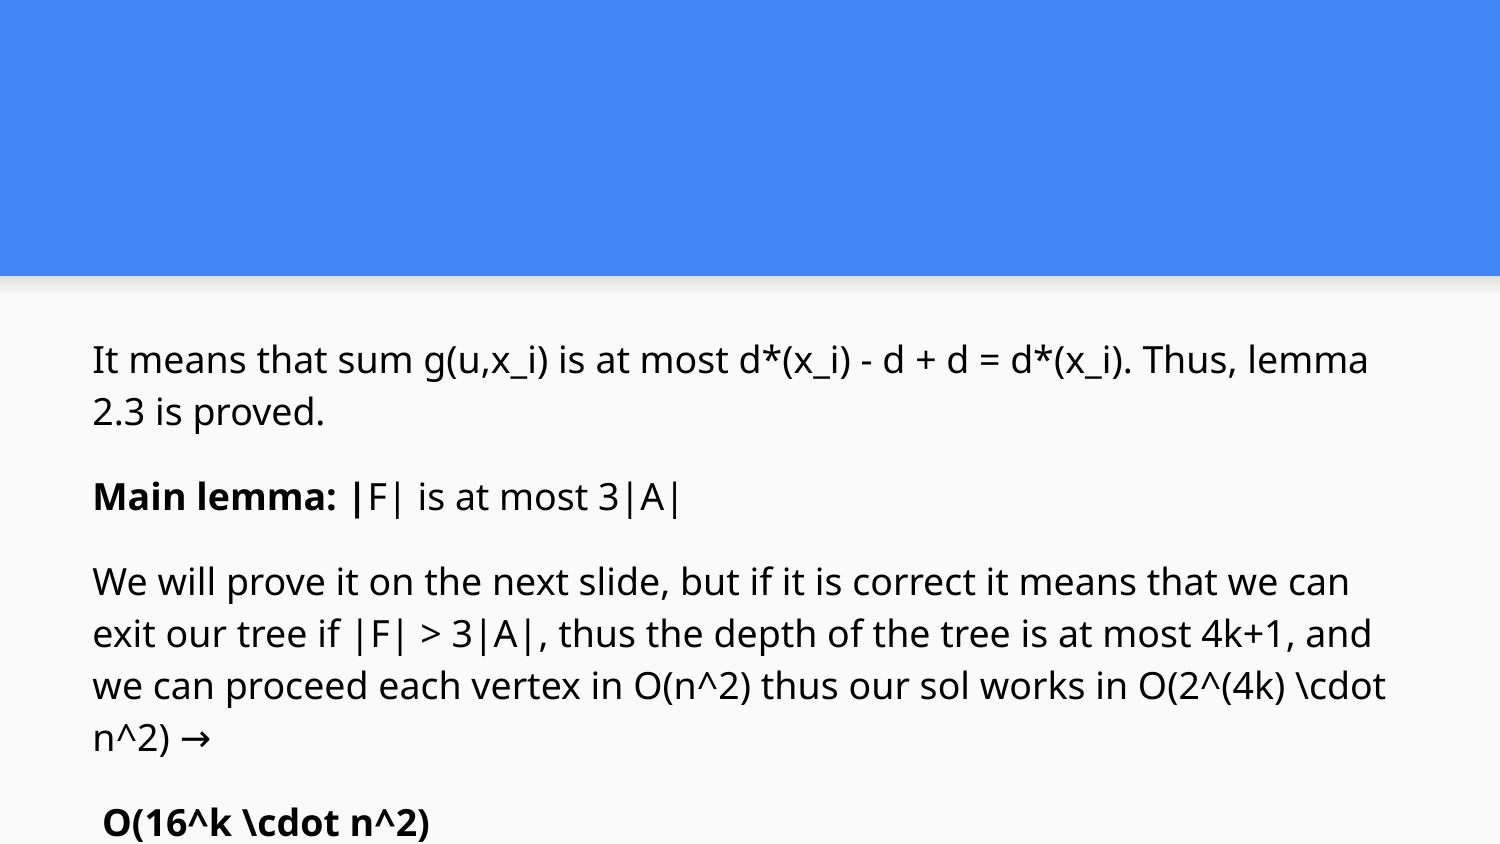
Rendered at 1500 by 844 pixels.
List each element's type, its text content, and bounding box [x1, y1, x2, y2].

list It means that sum g(u,x_i) is at most d*(x_i) - d + d = d*(x_i). Thus, lemma 2.3 is proved. Main lemma: |F| is at most 3|A| We will prove it on the next slide, but if it is correct it means that we can exit our tree if |F| > 3|A|, thus the depth of the tree is at most 4k+1, and we can proceed each vertex in O(n^2) thus our sol works in O(2^(4k) \cdot n^2) → O(16^k \cdot n^2) [77, 314, 1427, 760]
